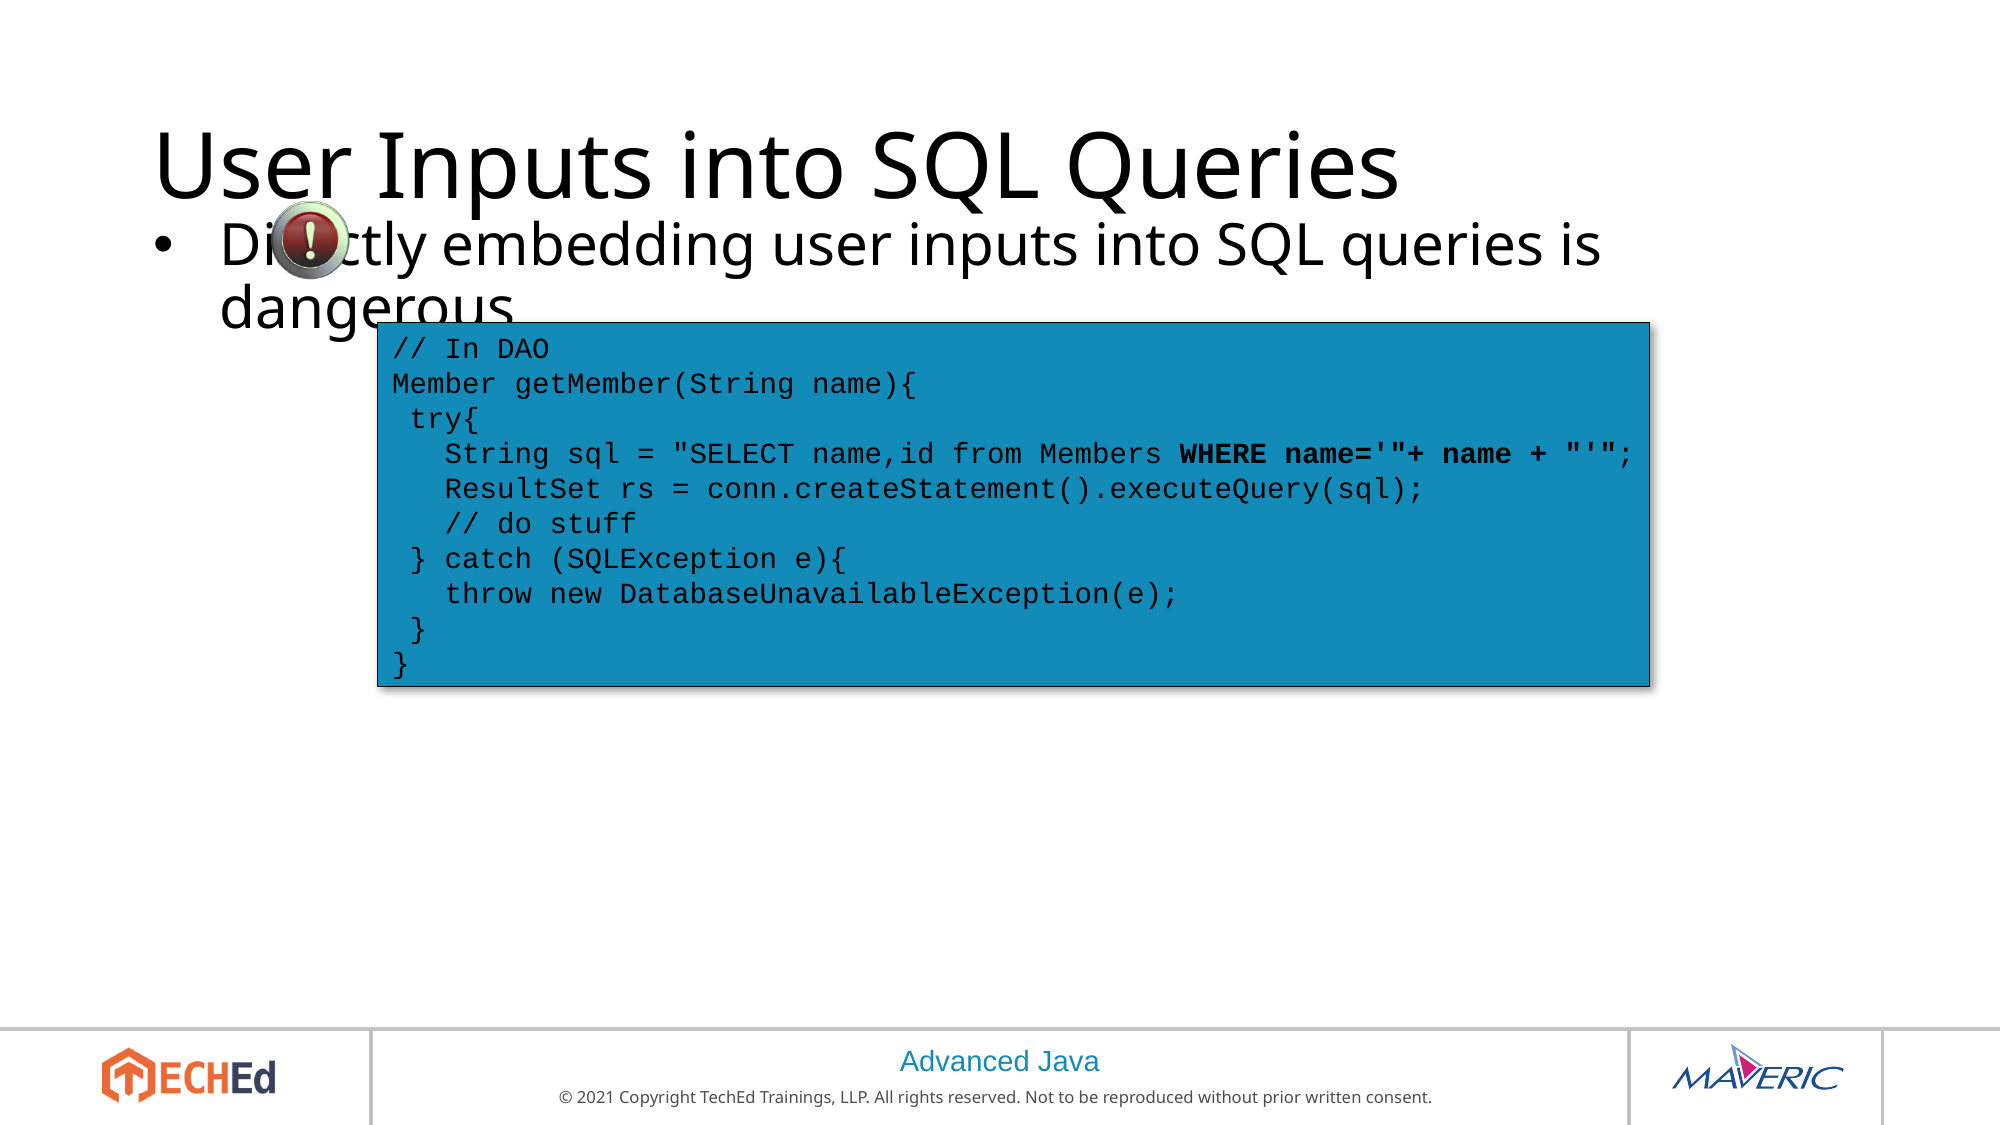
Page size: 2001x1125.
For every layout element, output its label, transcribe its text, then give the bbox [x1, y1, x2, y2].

picture [1662, 1018, 1852, 1125]
text_box // In DAO Member getMember(String name){ try{ String sql = "SELECT name,id from Members WHERE name='"+ name + "'"; ResultSet rs = conn.createStatement().executeQuery(sql); // do stuff } catch (SQLException e){ throw new DatabaseUnavailableException(e); } } [377, 322, 1650, 687]
picture [102, 1047, 276, 1110]
title User Inputs into SQL Queries [137, 59, 1863, 207]
list Directly embedding user inputs into SQL queries is dangerous [130, 207, 1884, 1018]
picture [266, 198, 351, 282]
